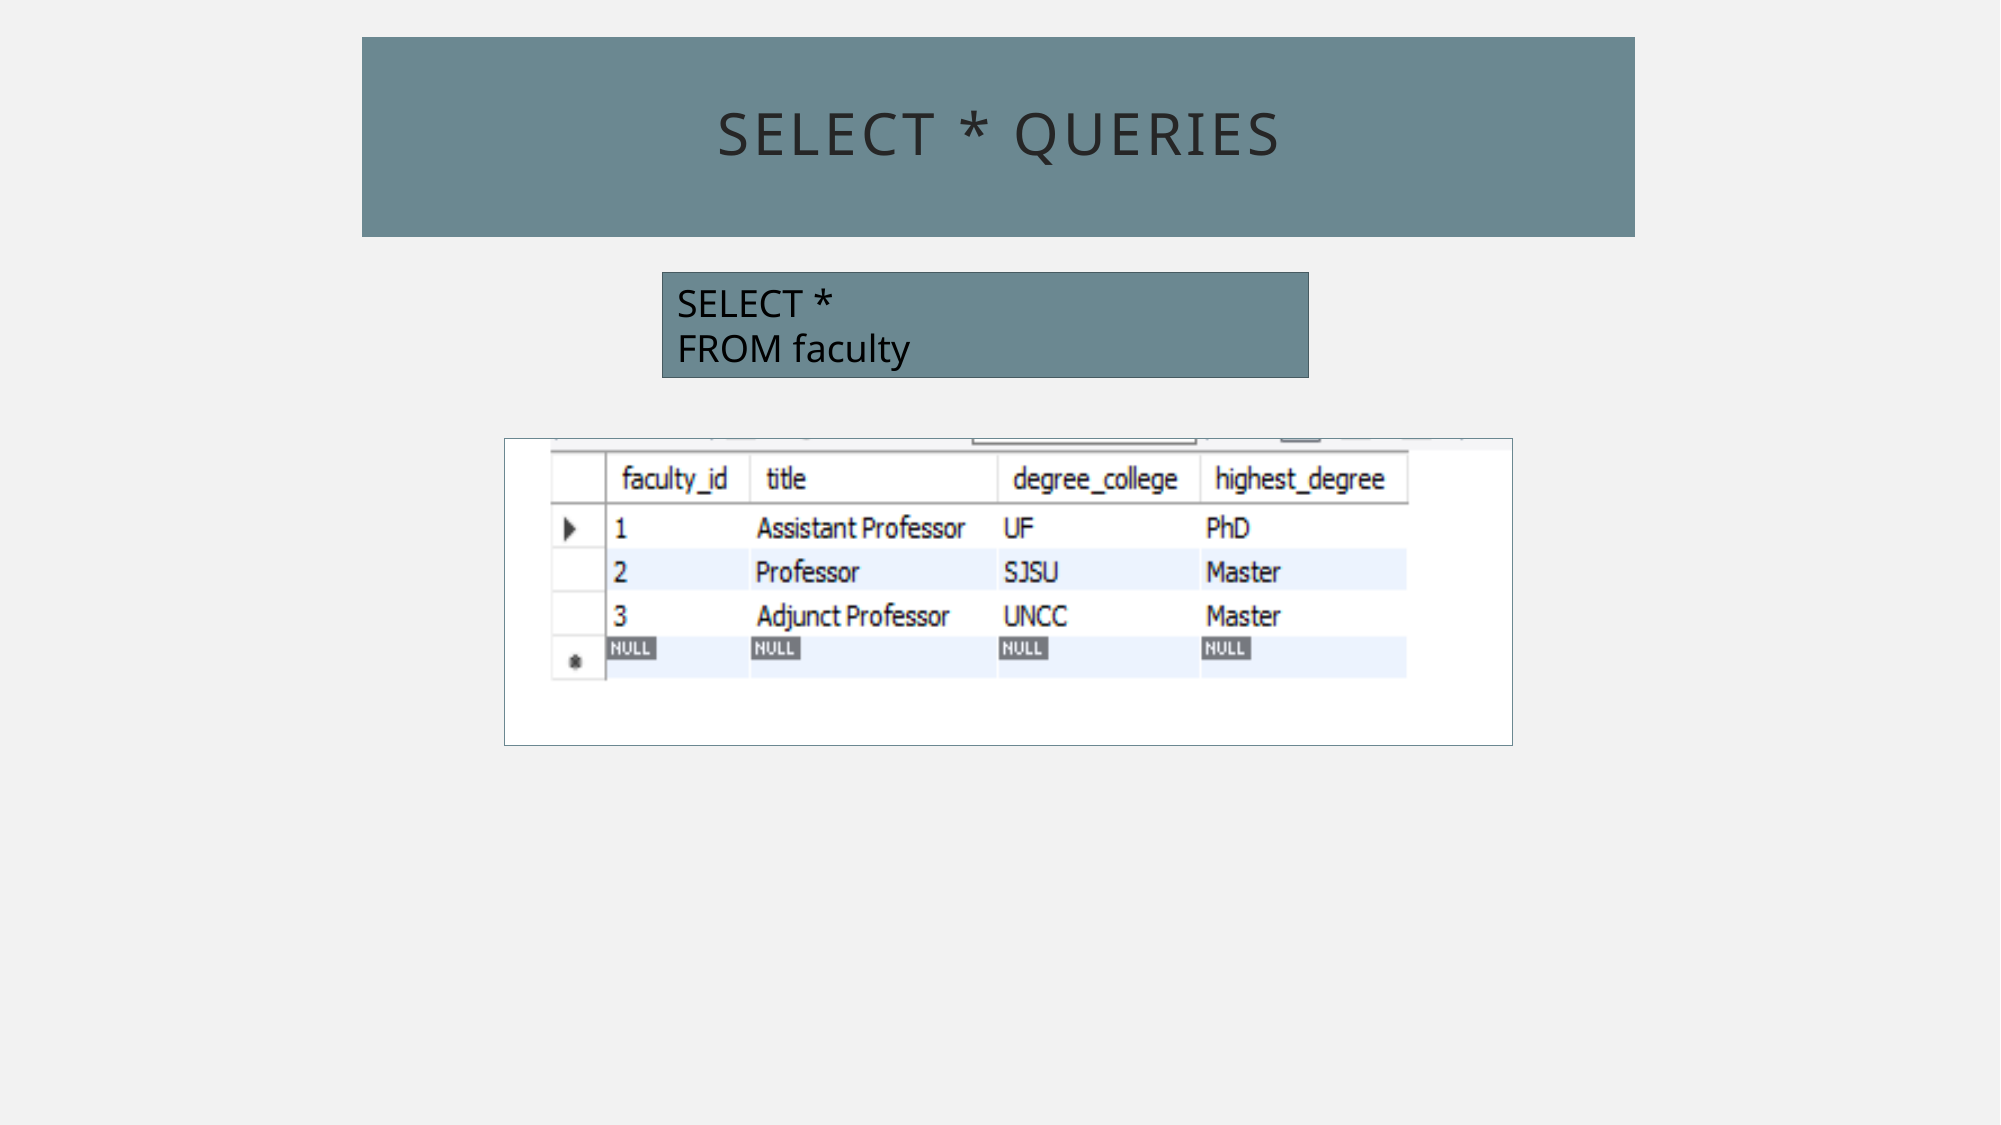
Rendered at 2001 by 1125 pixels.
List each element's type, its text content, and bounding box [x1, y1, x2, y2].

text_box SELECT * FROM faculty [662, 272, 1309, 378]
title Select * queries [362, 37, 1635, 237]
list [504, 438, 1513, 746]
